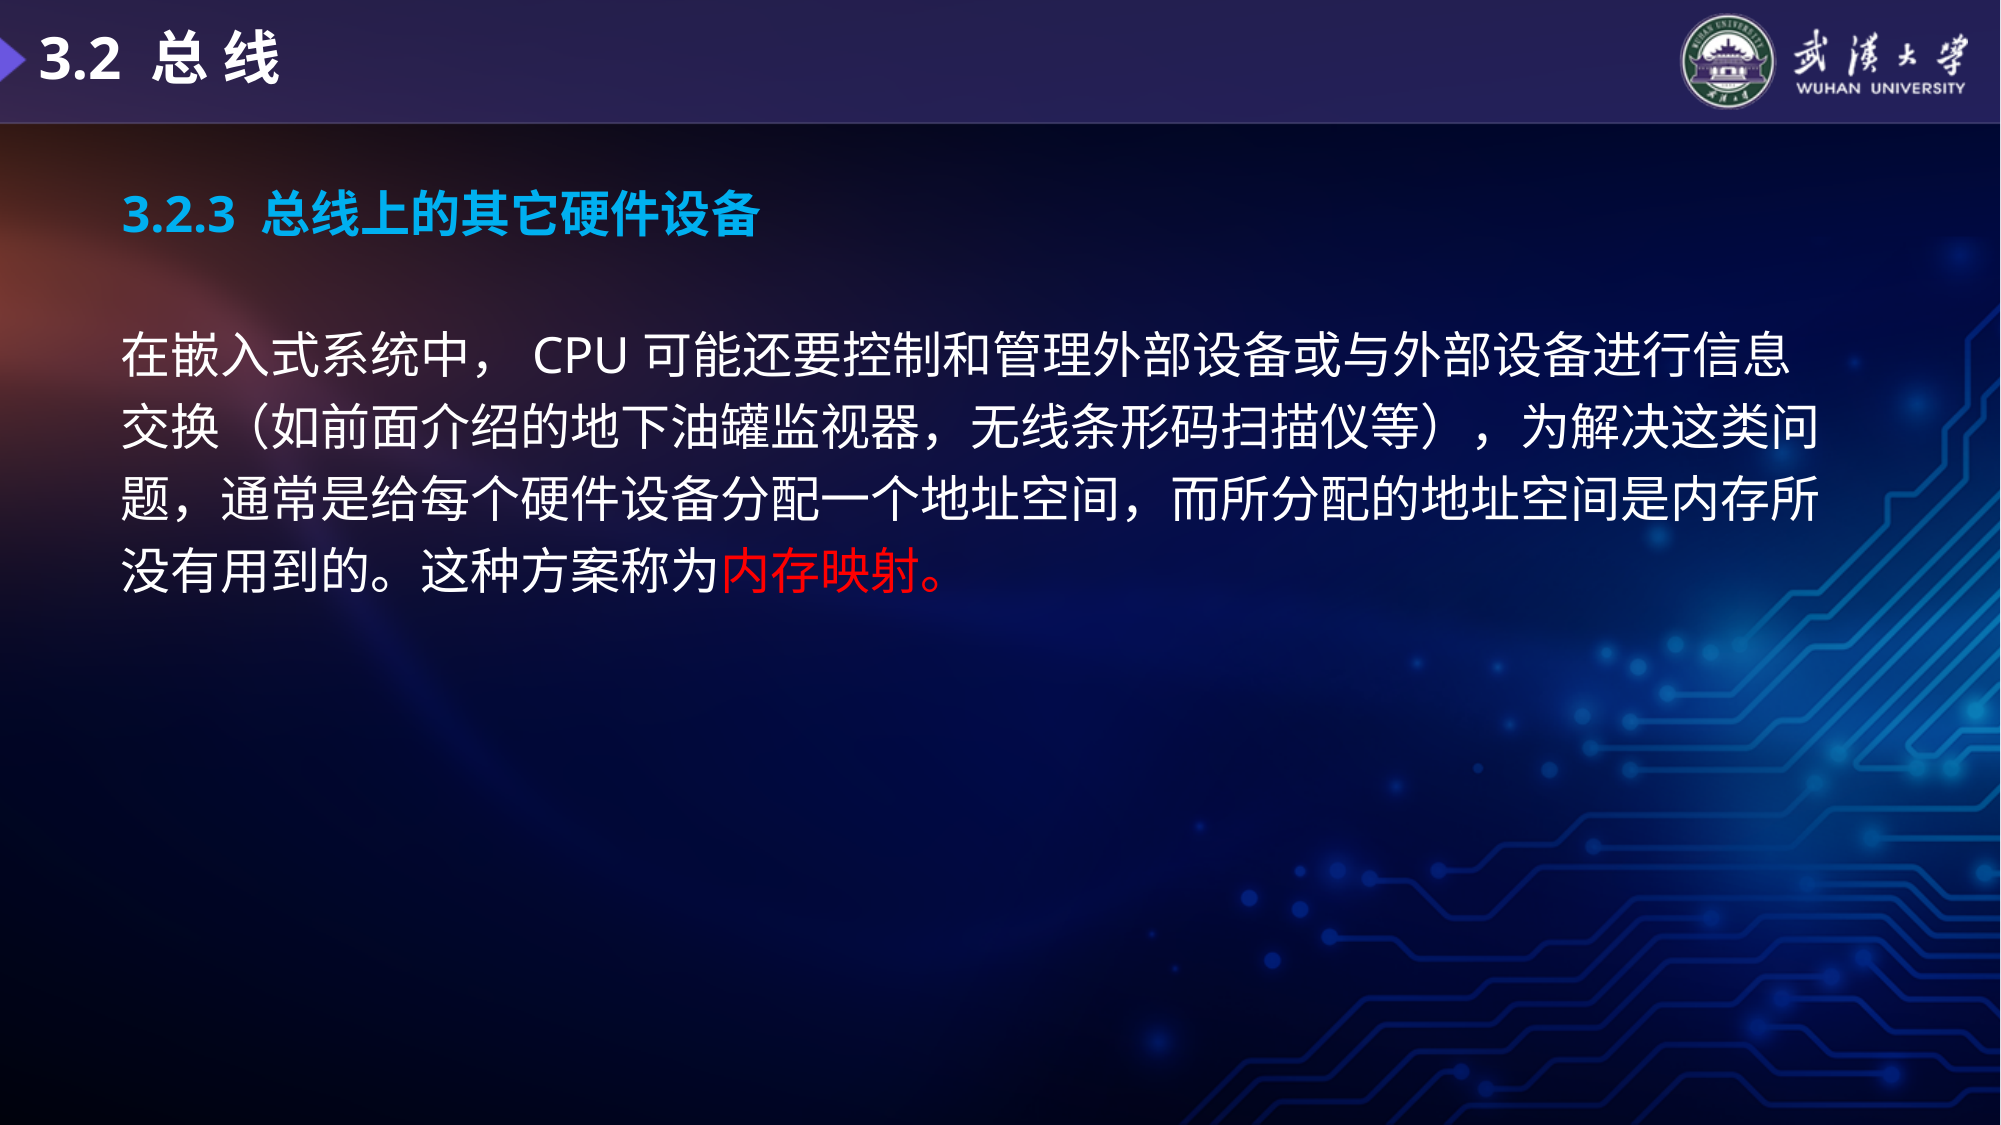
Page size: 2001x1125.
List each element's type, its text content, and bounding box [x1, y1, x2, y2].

text_box 在嵌入式系统中，CPU可能还要控制和管理外部设备或与外部设备进行信息交换（如前面介绍的地下油罐监视器，无线条形码扫描仪等），为解决这类问题，通常是给每个硬件设备分配一个地址空间，而所分配的地址空间是内存所没有用到的。这种方案称为内存映射。 [105, 304, 1850, 608]
text_box 3.2.3 总线上的其它硬件设备 [107, 174, 776, 250]
title 3.2 总 线 [23, 0, 1364, 122]
picture [0, 0, 2001, 1125]
